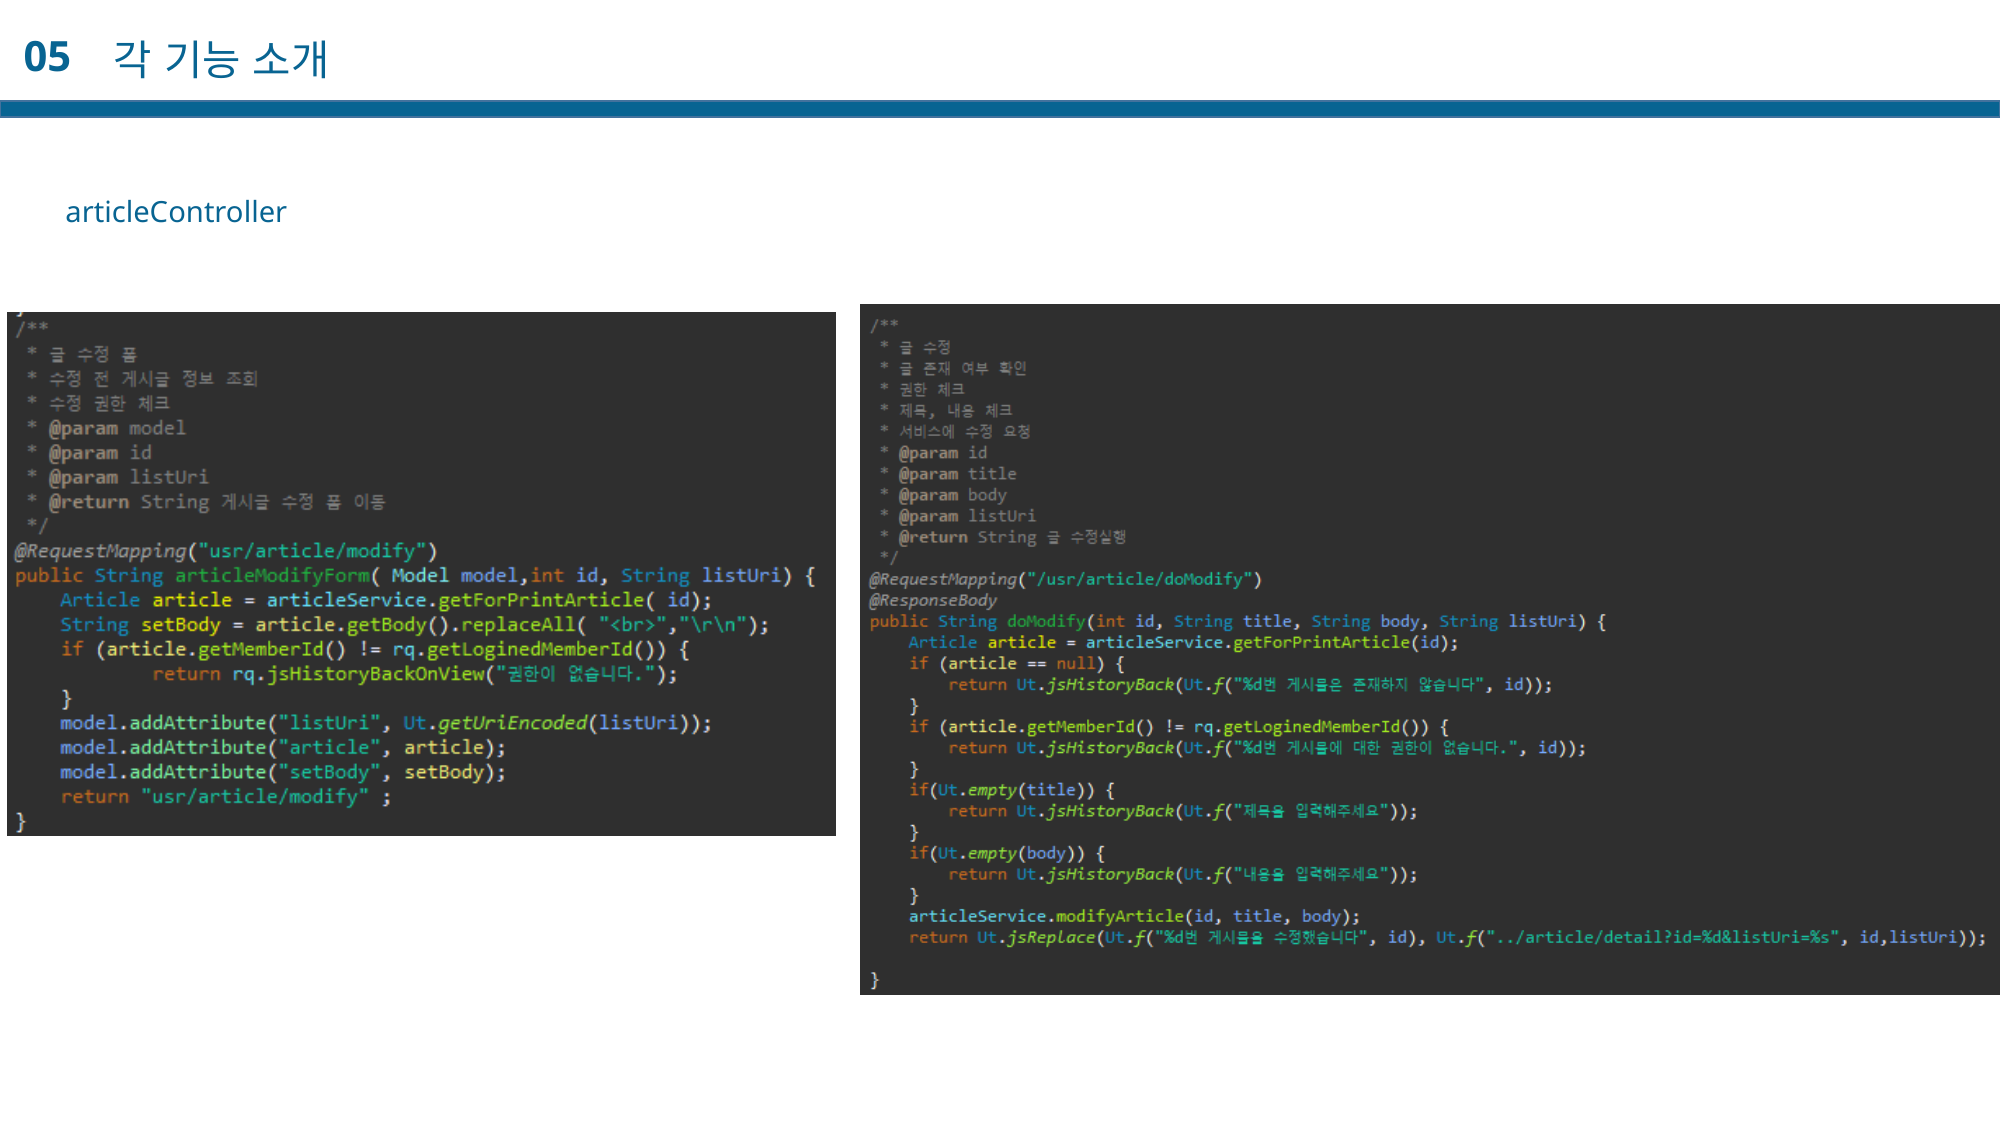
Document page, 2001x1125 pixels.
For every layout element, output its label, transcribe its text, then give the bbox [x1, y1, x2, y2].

picture [7, 312, 836, 836]
text_box [0, 100, 2000, 118]
text_box 05 [8, 22, 87, 88]
text_box articleController [50, 186, 722, 236]
picture [860, 304, 2000, 995]
text_box 각 기능 소개 [99, 26, 346, 92]
